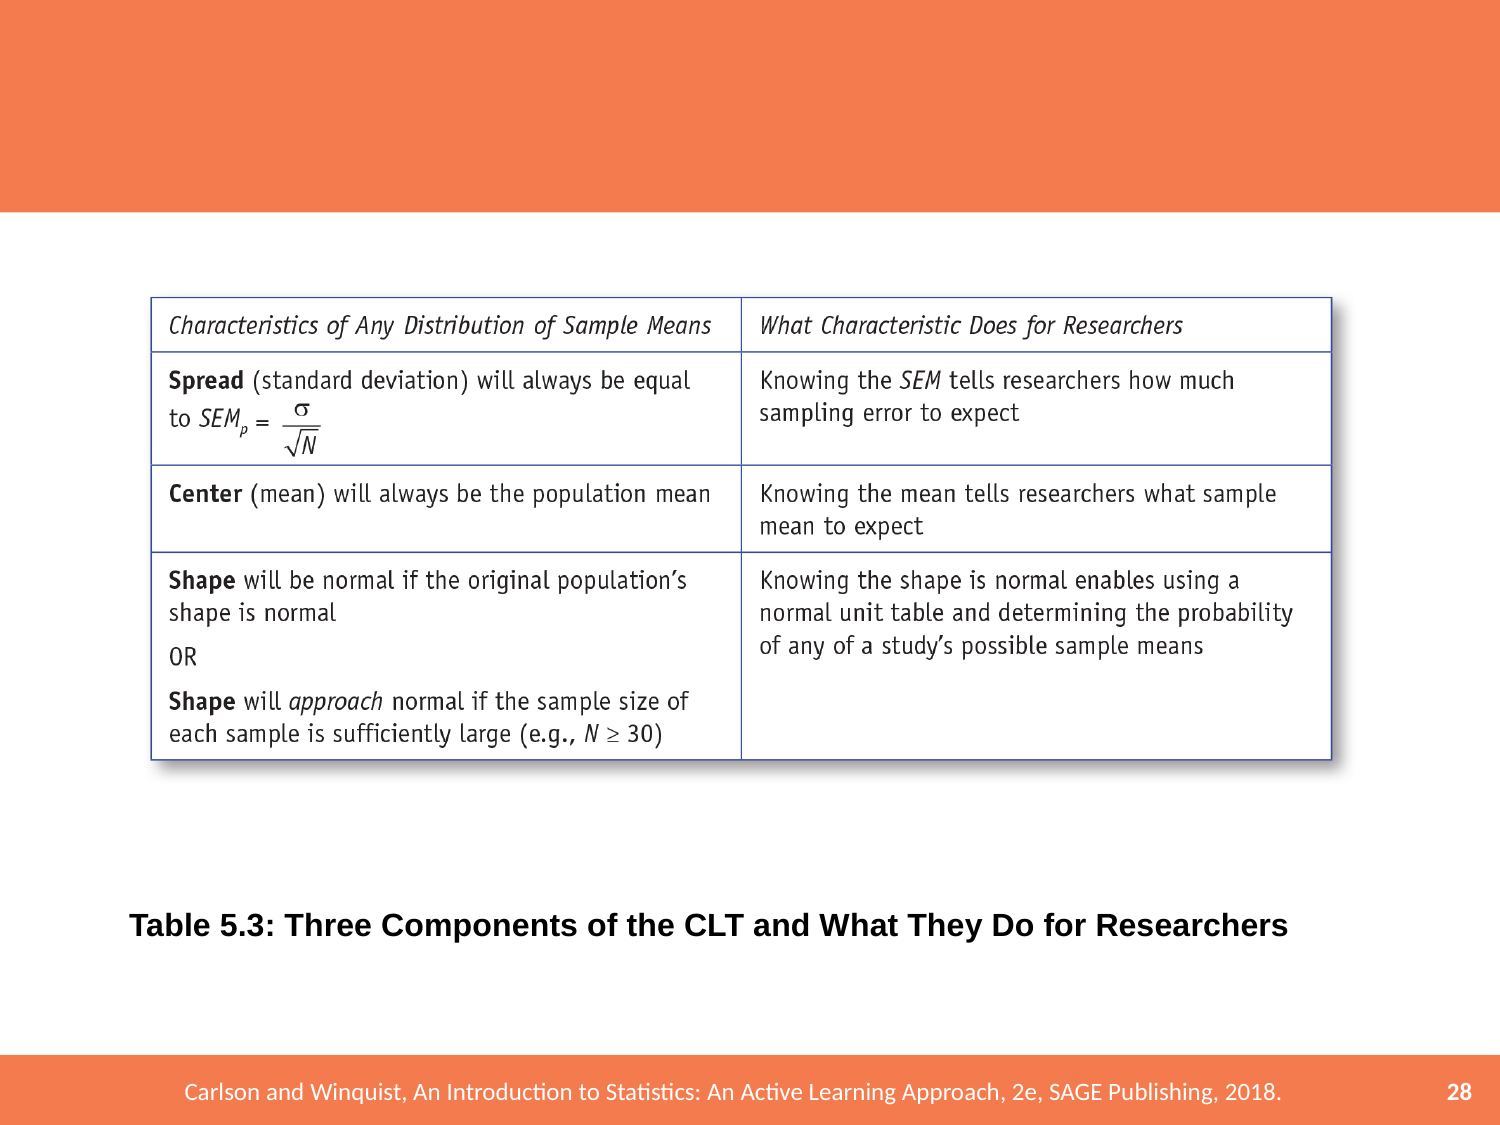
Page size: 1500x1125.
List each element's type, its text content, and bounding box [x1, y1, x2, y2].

title Table 5.3: Three Components of the CLT and What They Do for Researchers [91, 875, 1330, 950]
slide_number 28 [1387, 1060, 1488, 1120]
footer Carlson and Winquist, An Introduction to Statistics: An Active Learning Approach, 2e, SAGE Publishing, 2018. [150, 1060, 1325, 1121]
picture [143, 290, 1356, 784]
